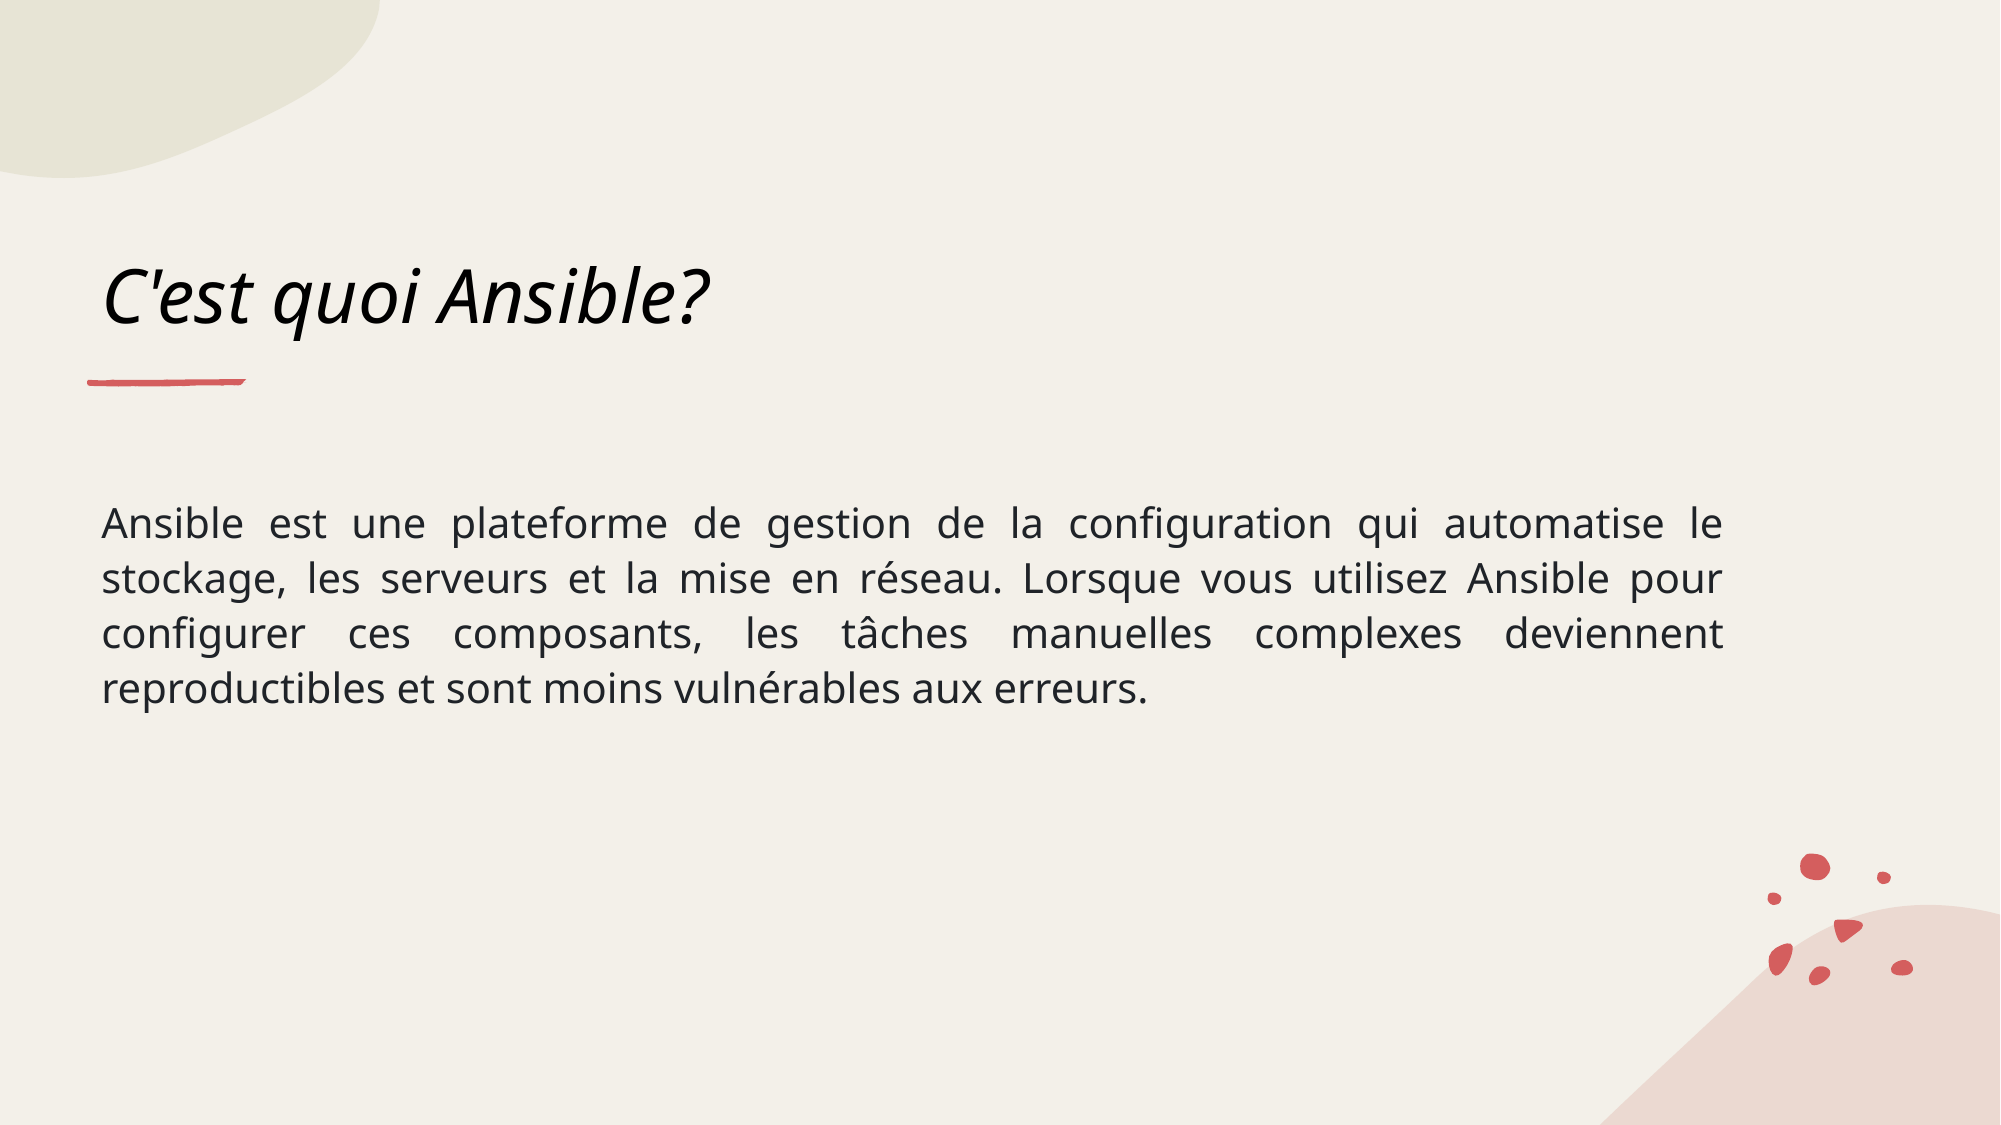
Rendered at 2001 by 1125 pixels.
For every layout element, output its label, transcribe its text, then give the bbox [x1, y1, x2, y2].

title C'est quoi Ansible? [86, 129, 1740, 347]
list Ansible est une plateforme de gestion de la configuration qui automatise le stockage, les serveurs et la mise en réseau. Lorsque vous utilisez Ansible pour configurer ces composants, les tâches manuelles complexes deviennent reproductibles et sont moins vulnérables aux erreurs. [86, 413, 1740, 850]
